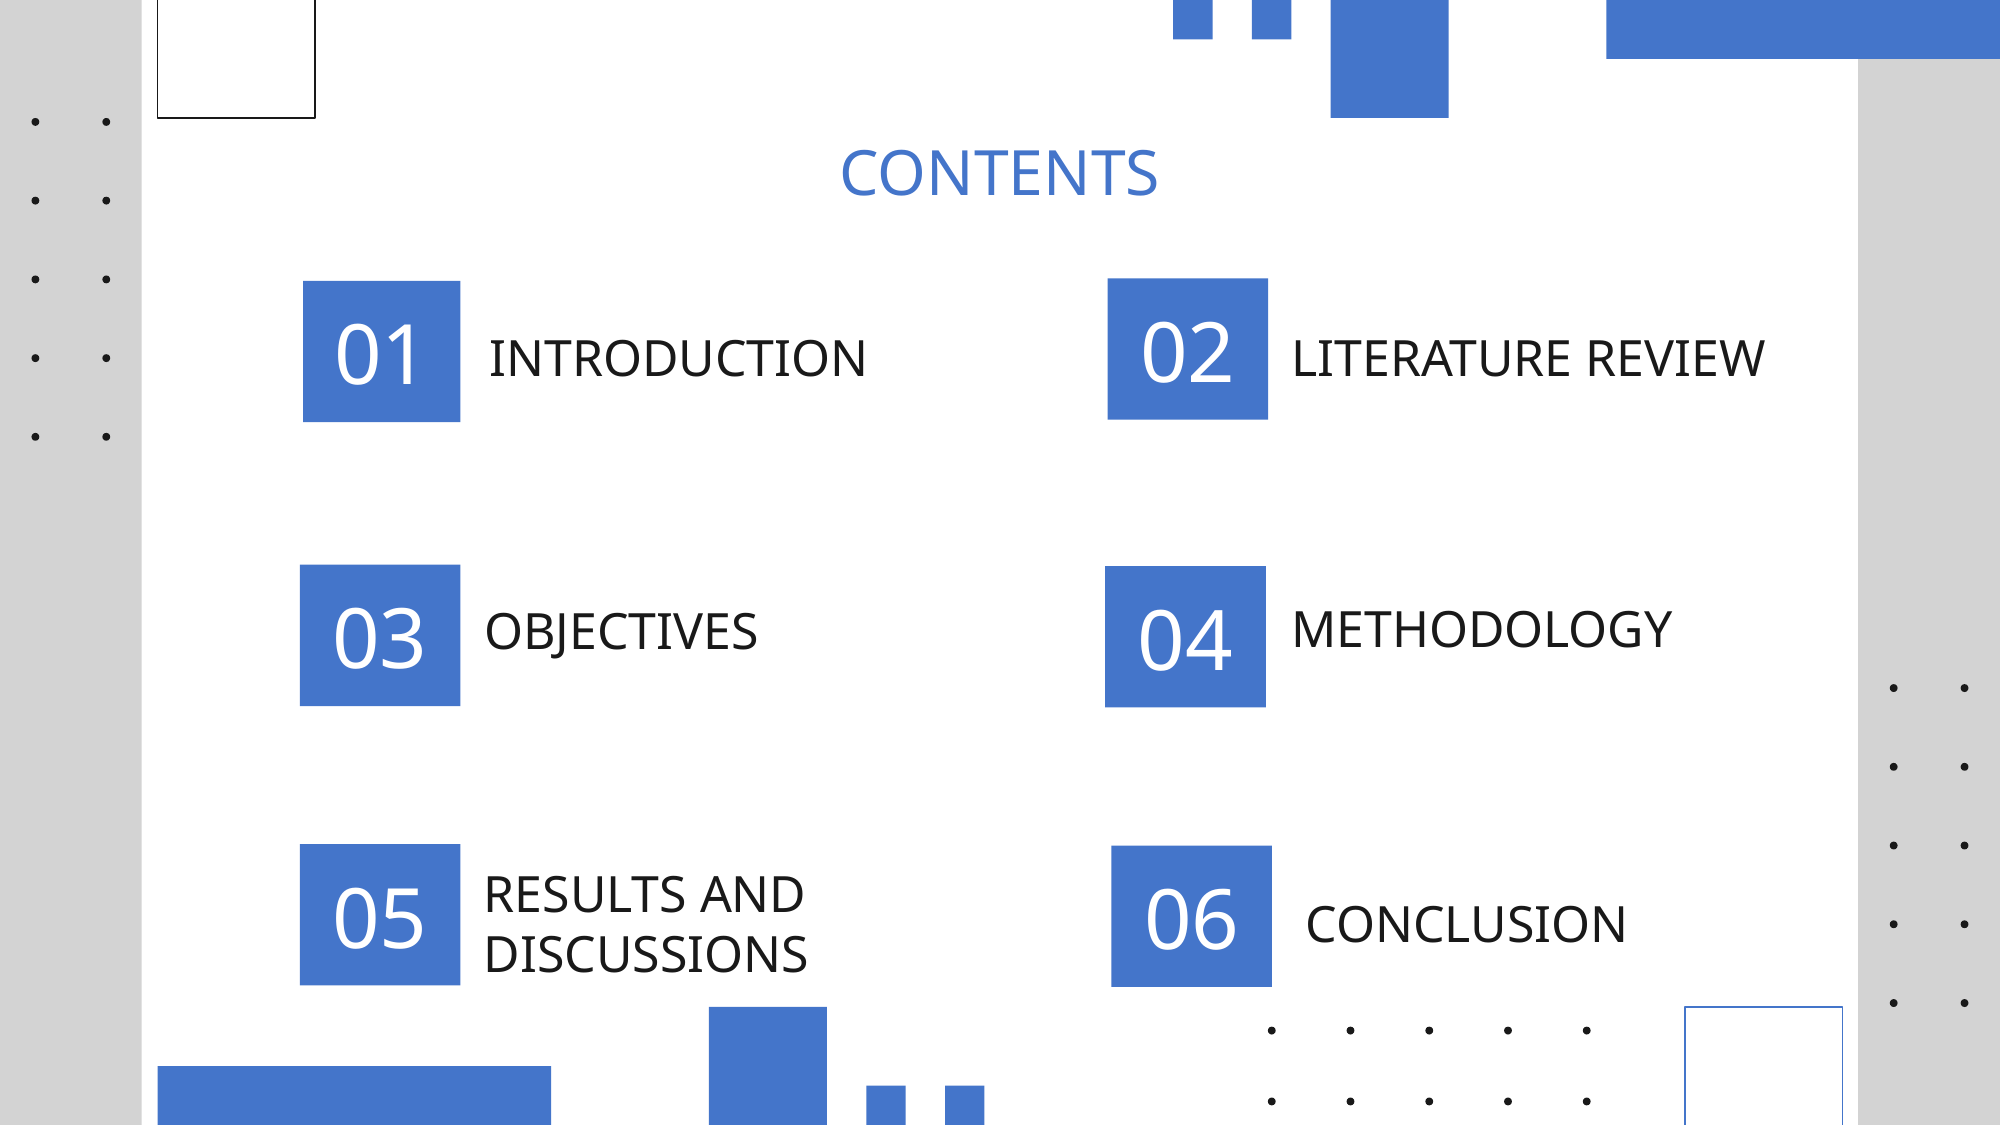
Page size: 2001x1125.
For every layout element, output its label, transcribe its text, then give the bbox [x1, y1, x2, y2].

title 03 [299, 564, 461, 707]
subtitle INTRODUCTION [449, 311, 971, 420]
subtitle METHODOLOGY [1251, 582, 1745, 692]
text_box 05 [299, 844, 461, 986]
title 01 [303, 280, 461, 423]
title 02 [1107, 278, 1269, 420]
subtitle LITERATURE REVIEW [1251, 311, 1927, 396]
text_box 06 [1111, 845, 1272, 987]
subtitle OBJECTIVES [444, 584, 1130, 694]
text_box RESULTS AND DISCUSSIONS [444, 847, 1168, 957]
title 04 [1105, 566, 1266, 708]
title CONTENTS [157, 117, 1843, 260]
text_box CONCLUSION [1265, 877, 1778, 986]
